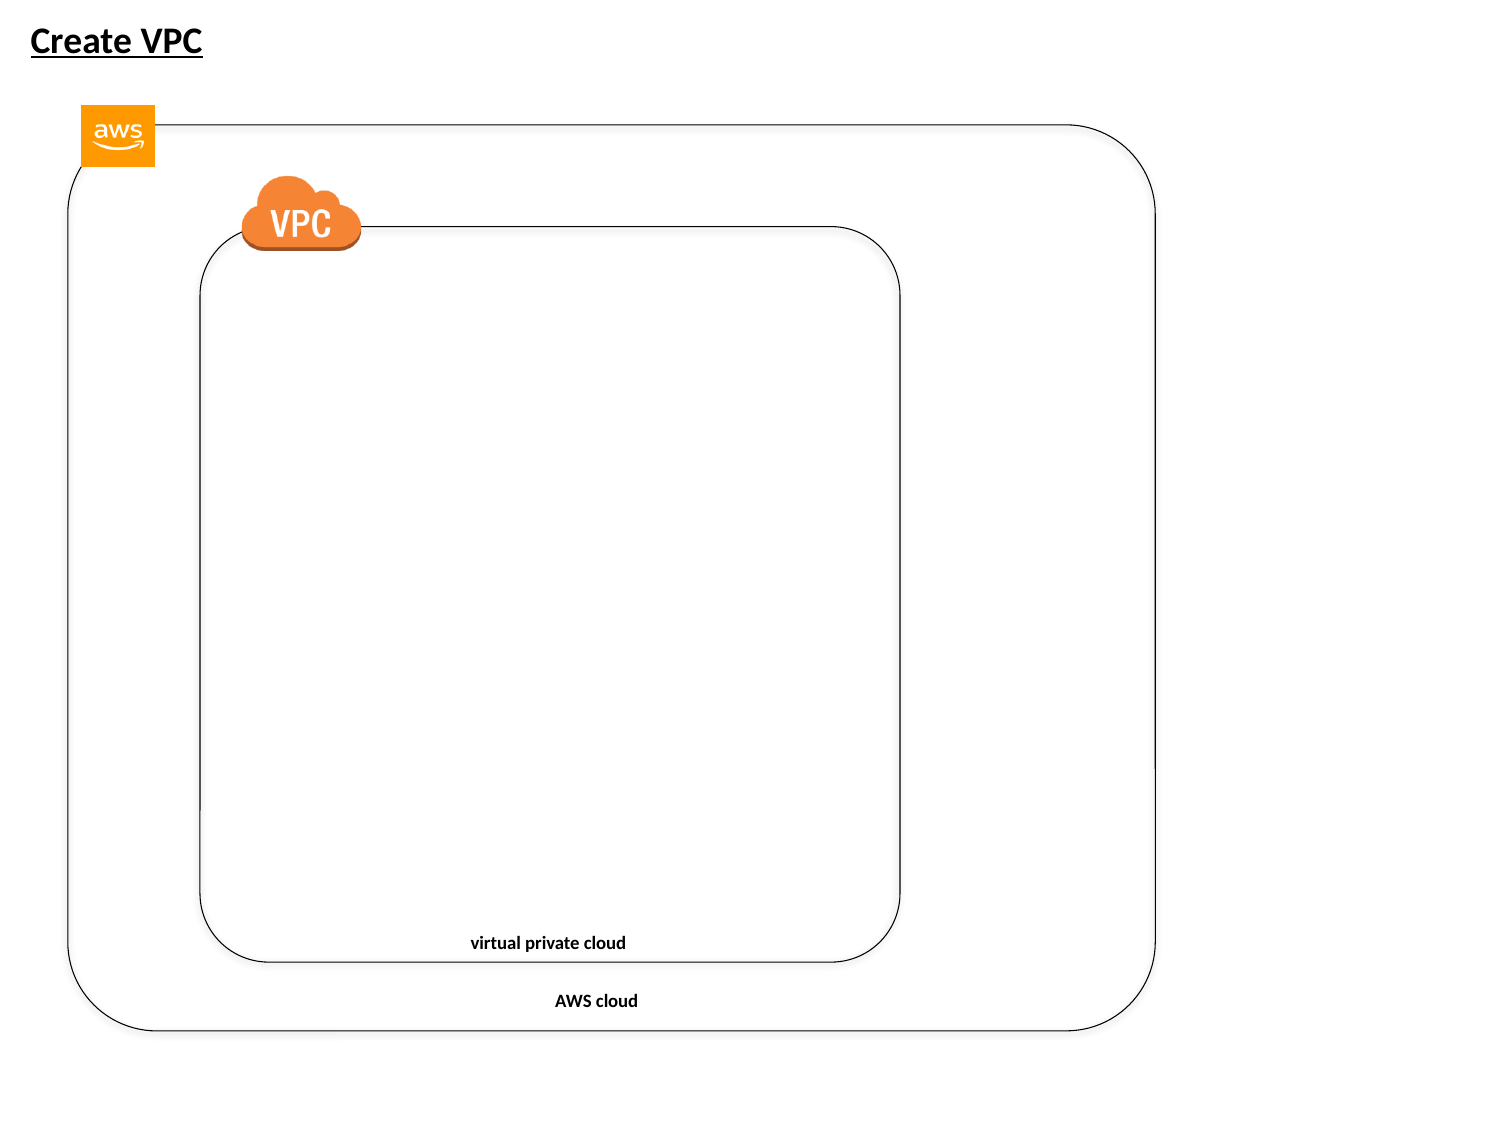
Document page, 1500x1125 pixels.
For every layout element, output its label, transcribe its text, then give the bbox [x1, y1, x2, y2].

text_box Create VPC [15, 8, 466, 69]
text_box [67, 105, 1156, 1032]
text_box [199, 174, 901, 963]
